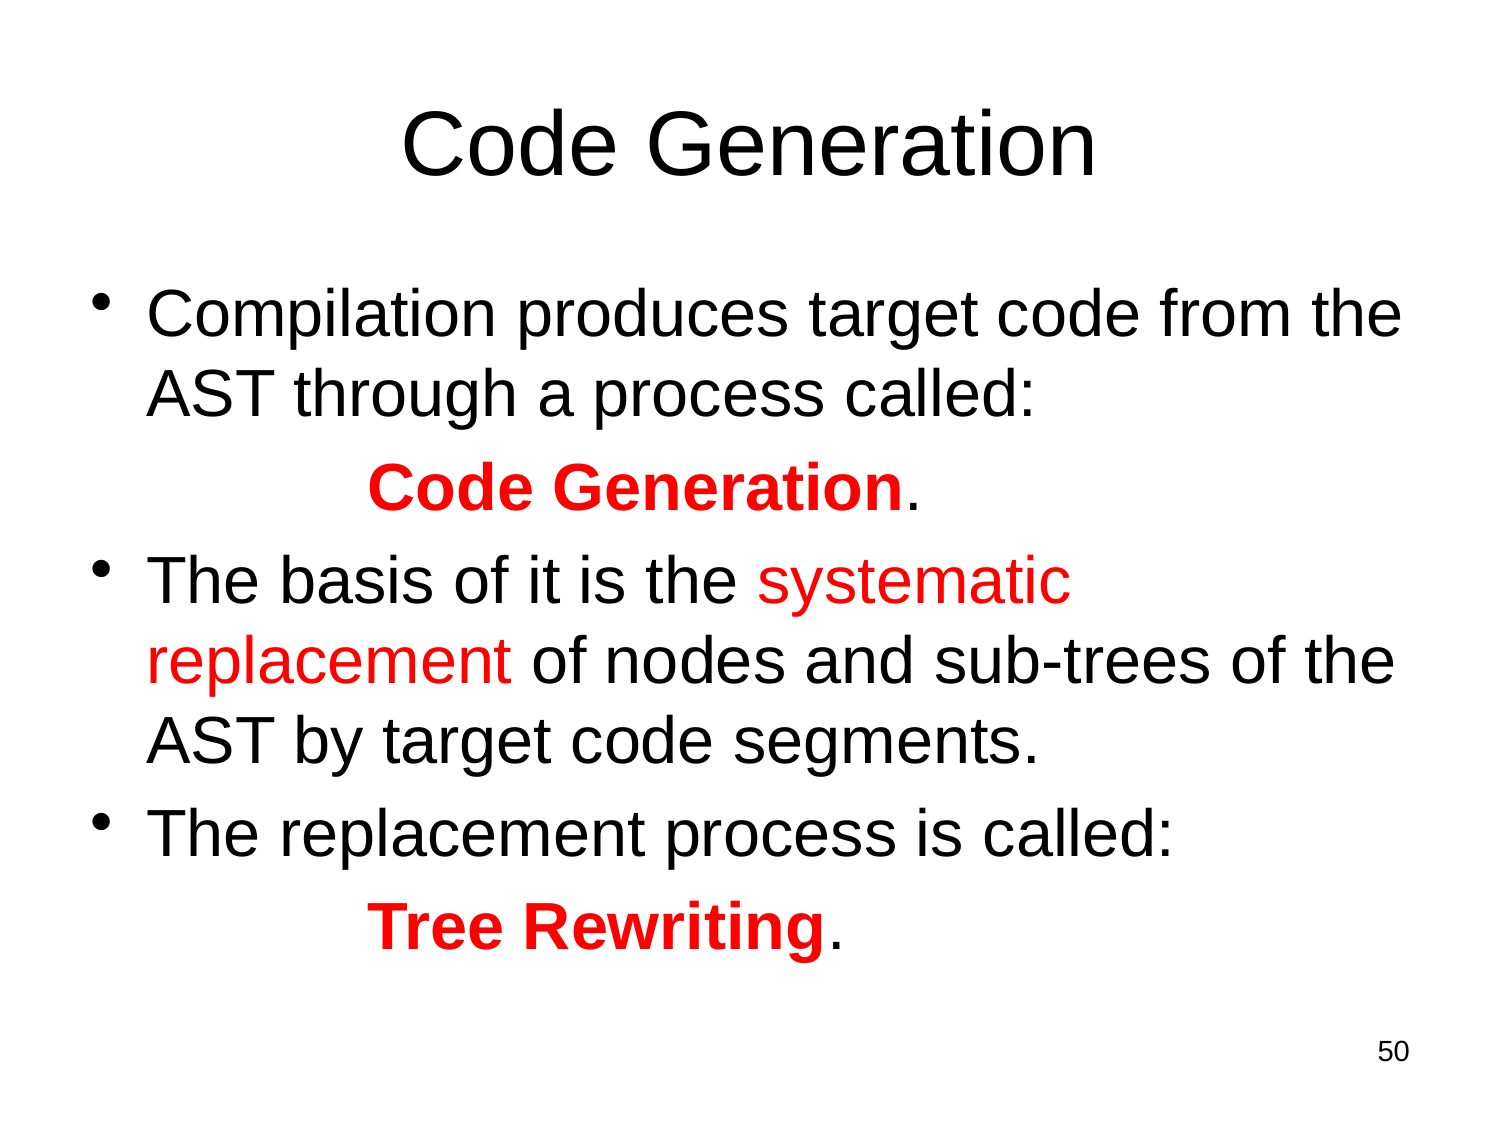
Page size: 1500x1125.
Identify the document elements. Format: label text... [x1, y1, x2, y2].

title Code Generation [75, 45, 1425, 233]
slide_number 50 [1074, 1024, 1426, 1103]
list Compilation produces target code from the AST through a process called: Code Generation. The basis of it is the systematic replacement of nodes and sub-trees of the AST by target code segments. The replacement process is called: Tree Rewriting. [75, 262, 1425, 1005]
